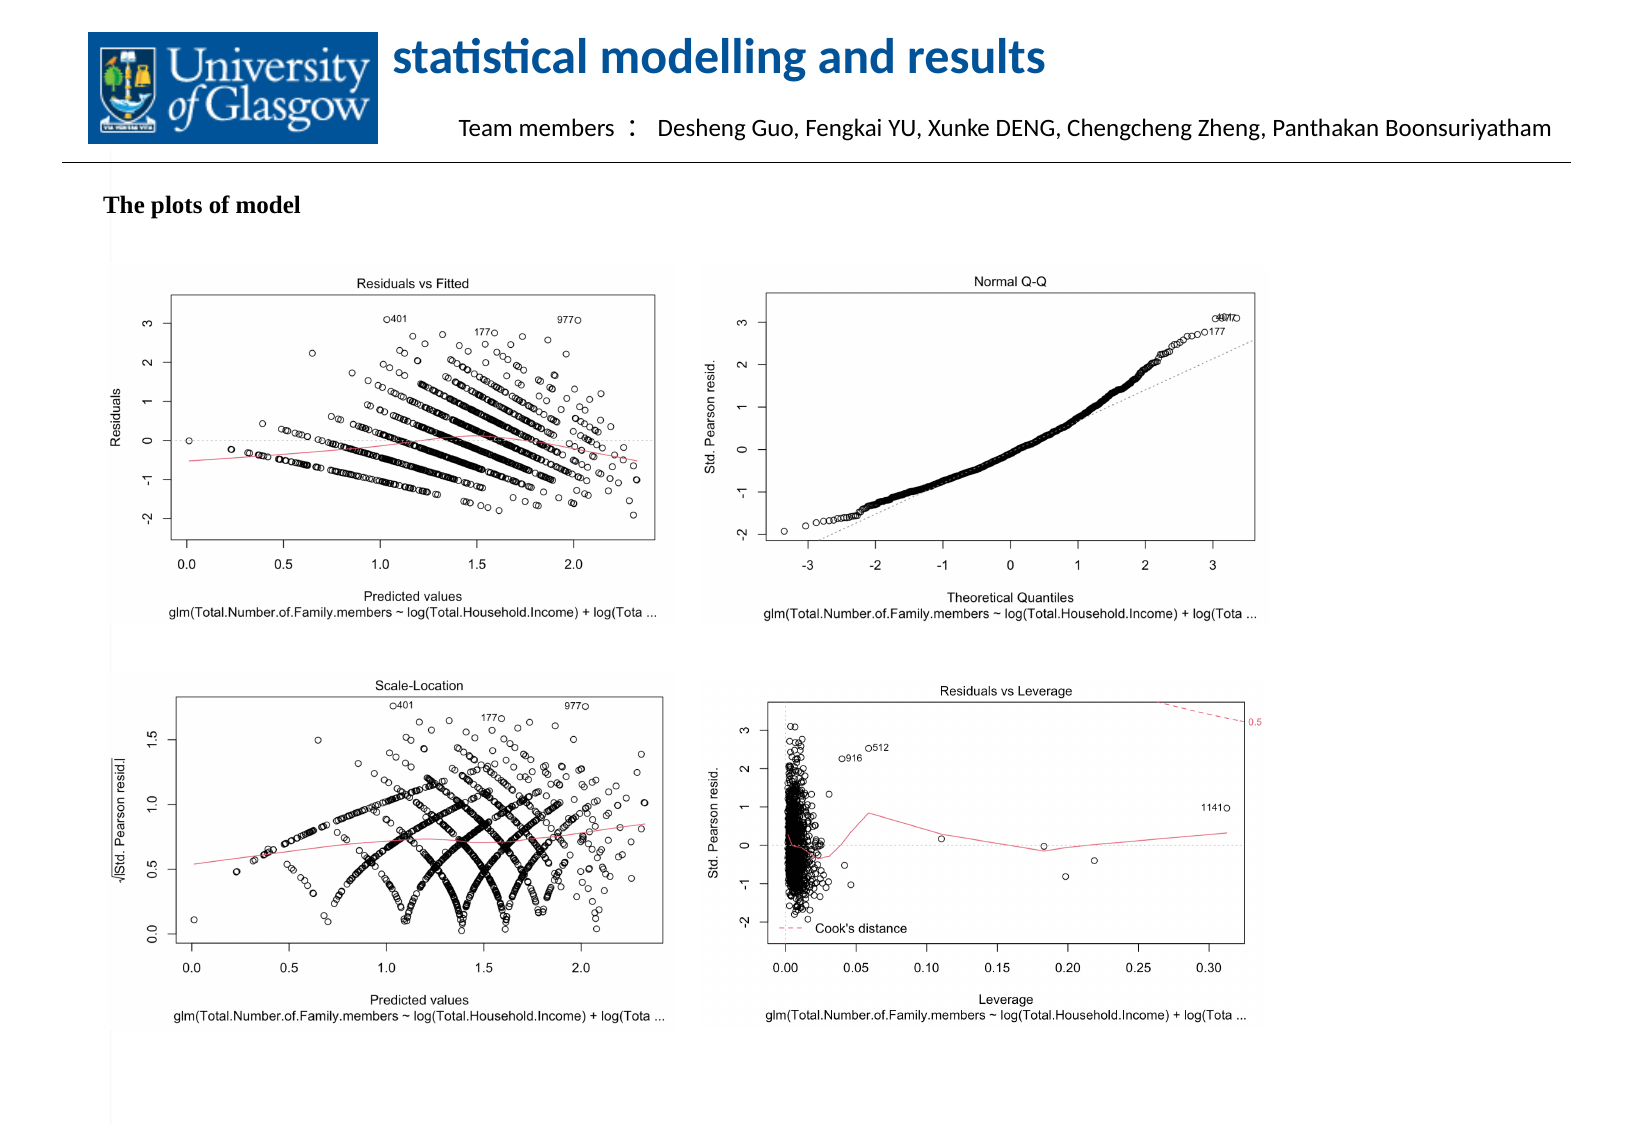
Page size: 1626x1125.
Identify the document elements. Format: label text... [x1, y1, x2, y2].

picture [104, 262, 676, 624]
picture [104, 672, 676, 1031]
picture [699, 678, 1271, 1027]
text_box Team members ：Desheng Guo, Fengkai YU, Xunke DENG, Chengcheng Zheng, Panthakan Boonsuriyatham [383, 110, 1625, 144]
picture [699, 265, 1271, 624]
text_box statistical modelling and results [377, 15, 1180, 91]
picture [88, 32, 378, 145]
text_box The plots of model [88, 181, 1597, 226]
